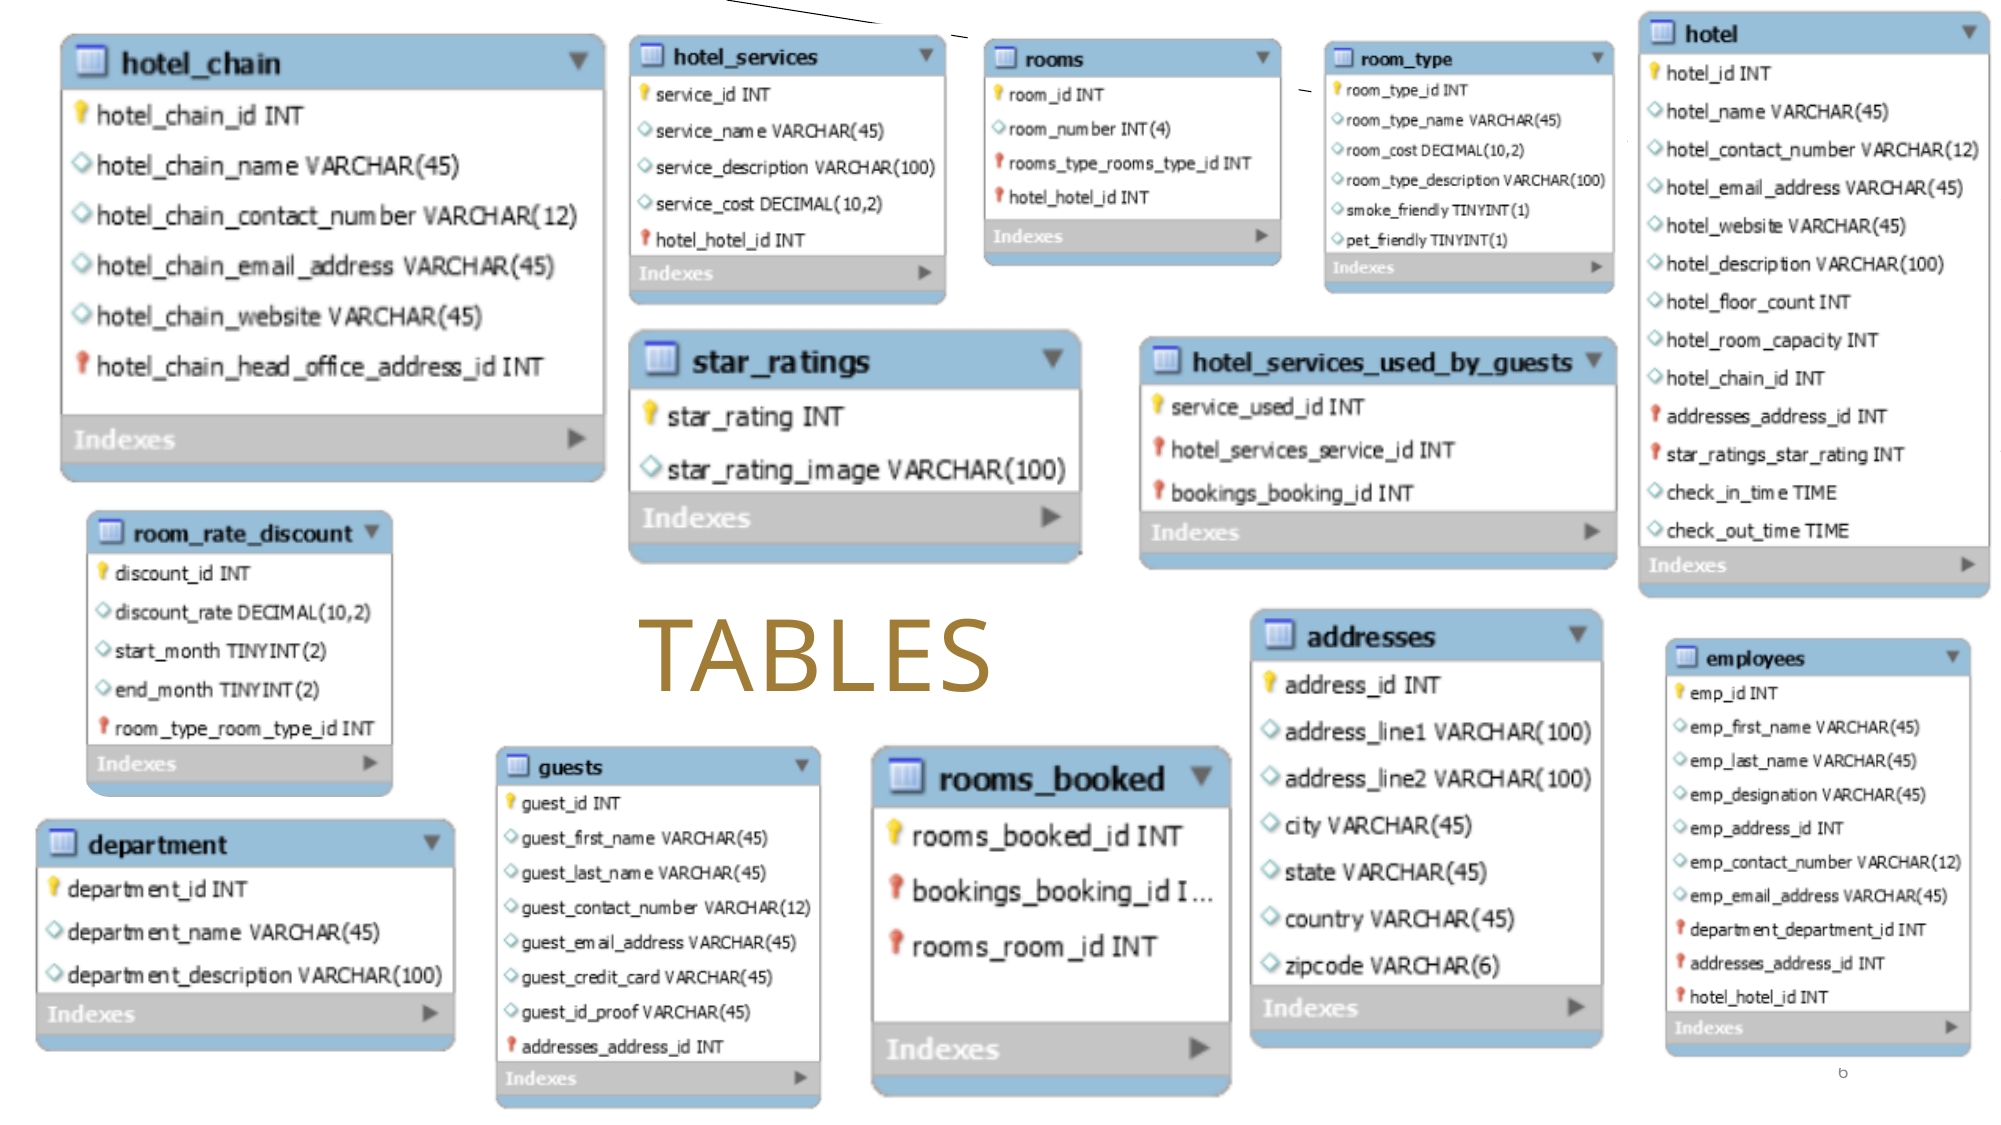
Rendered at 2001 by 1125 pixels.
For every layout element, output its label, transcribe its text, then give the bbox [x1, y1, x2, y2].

title Tables [0, 513, 1633, 806]
picture [83, 497, 406, 797]
picture [20, 802, 469, 1077]
picture [480, 731, 833, 1123]
slide_number 6 [1701, 1068, 1864, 1103]
picture [858, 590, 1626, 1120]
picture [967, 17, 1299, 285]
picture [42, 21, 1089, 569]
picture [1120, 0, 2000, 606]
picture [1650, 629, 1982, 1068]
